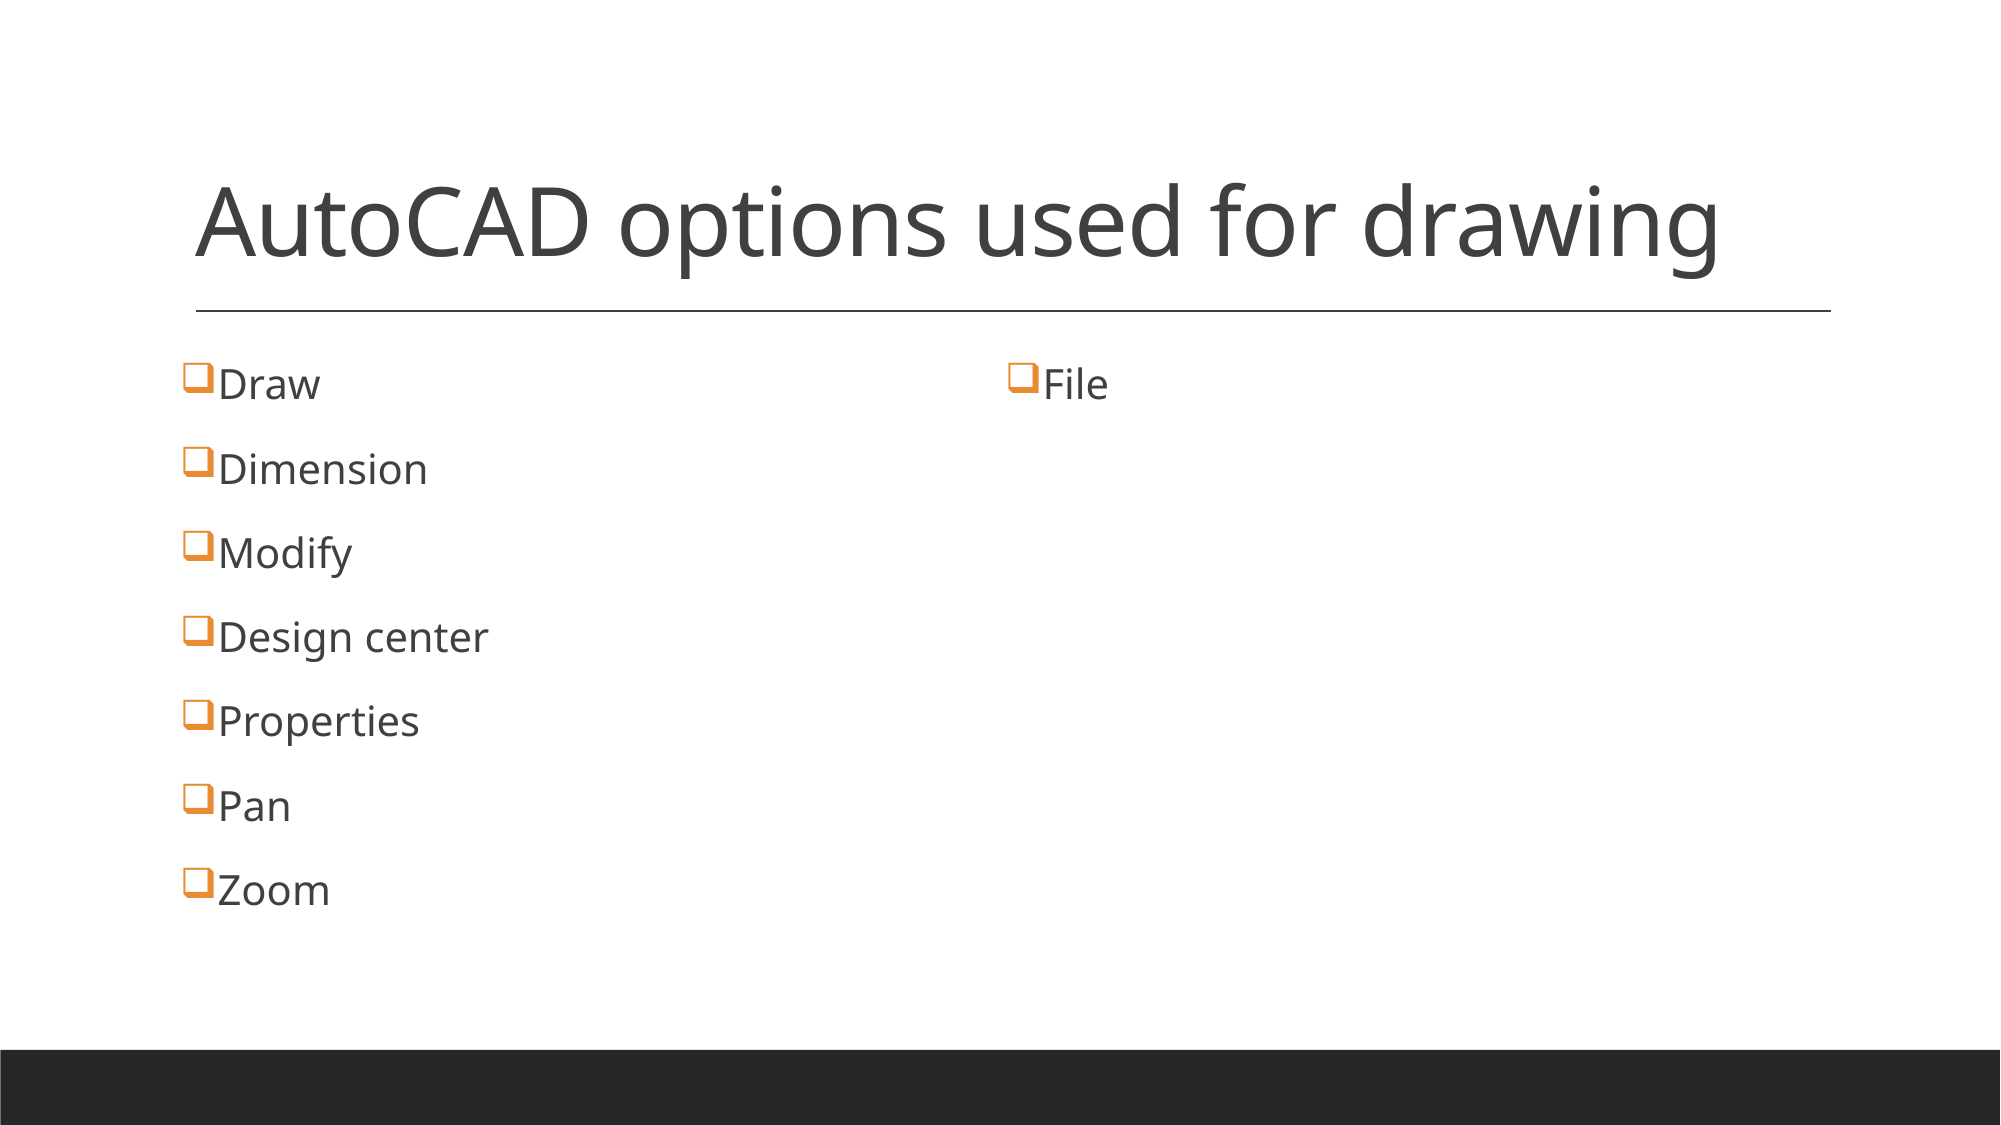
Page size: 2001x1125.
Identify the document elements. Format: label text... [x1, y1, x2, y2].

list Draw Dimension Modify Design center Properties Pan Zoom File [180, 345, 1830, 963]
title AutoCAD options used for drawing [180, 47, 1830, 285]
